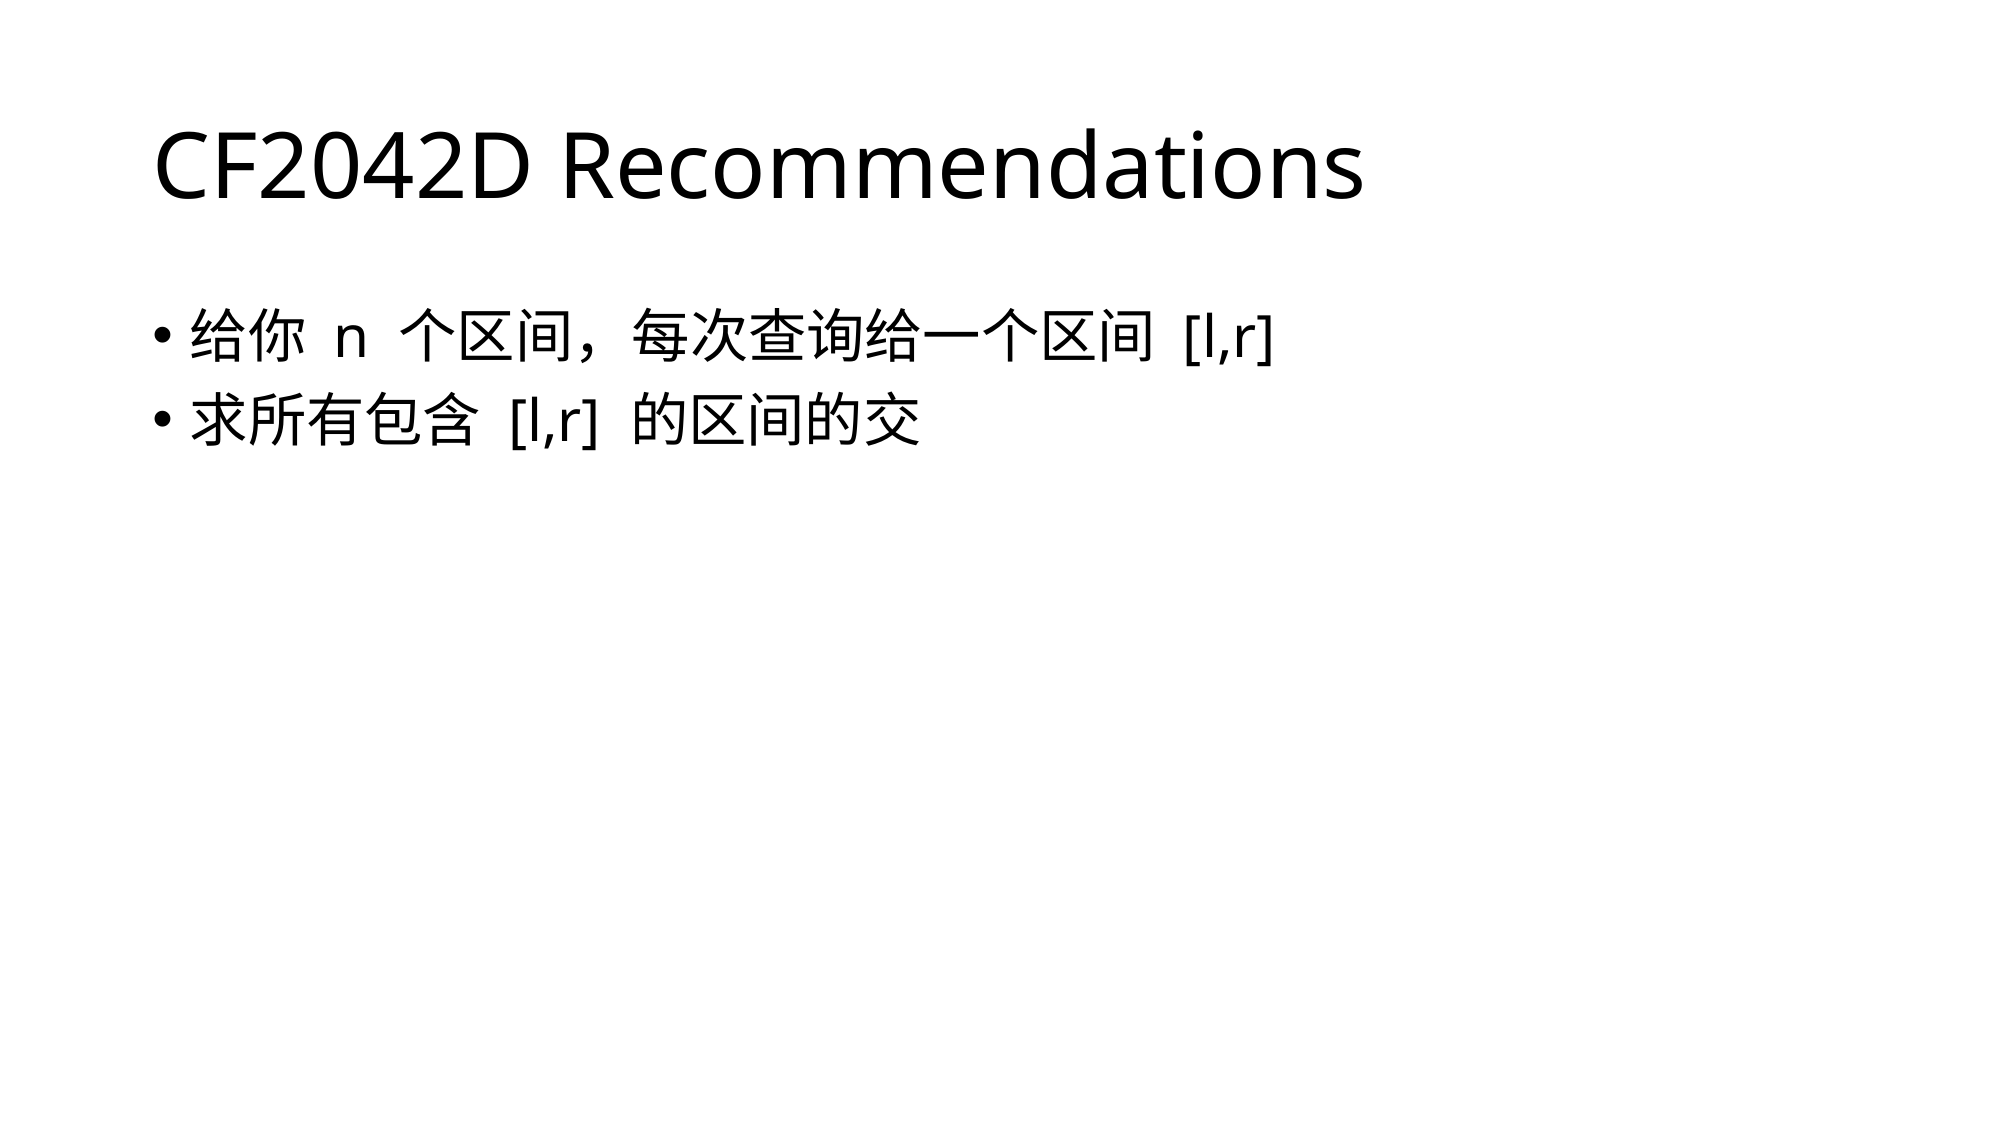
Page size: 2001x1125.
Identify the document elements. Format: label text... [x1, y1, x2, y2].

title CF2042D Recommendations [137, 59, 1863, 278]
list 给你 n 个区间，每次查询给一个区间 [l,r] 求所有包含 [l,r] 的区间的交 [137, 299, 1863, 1014]
